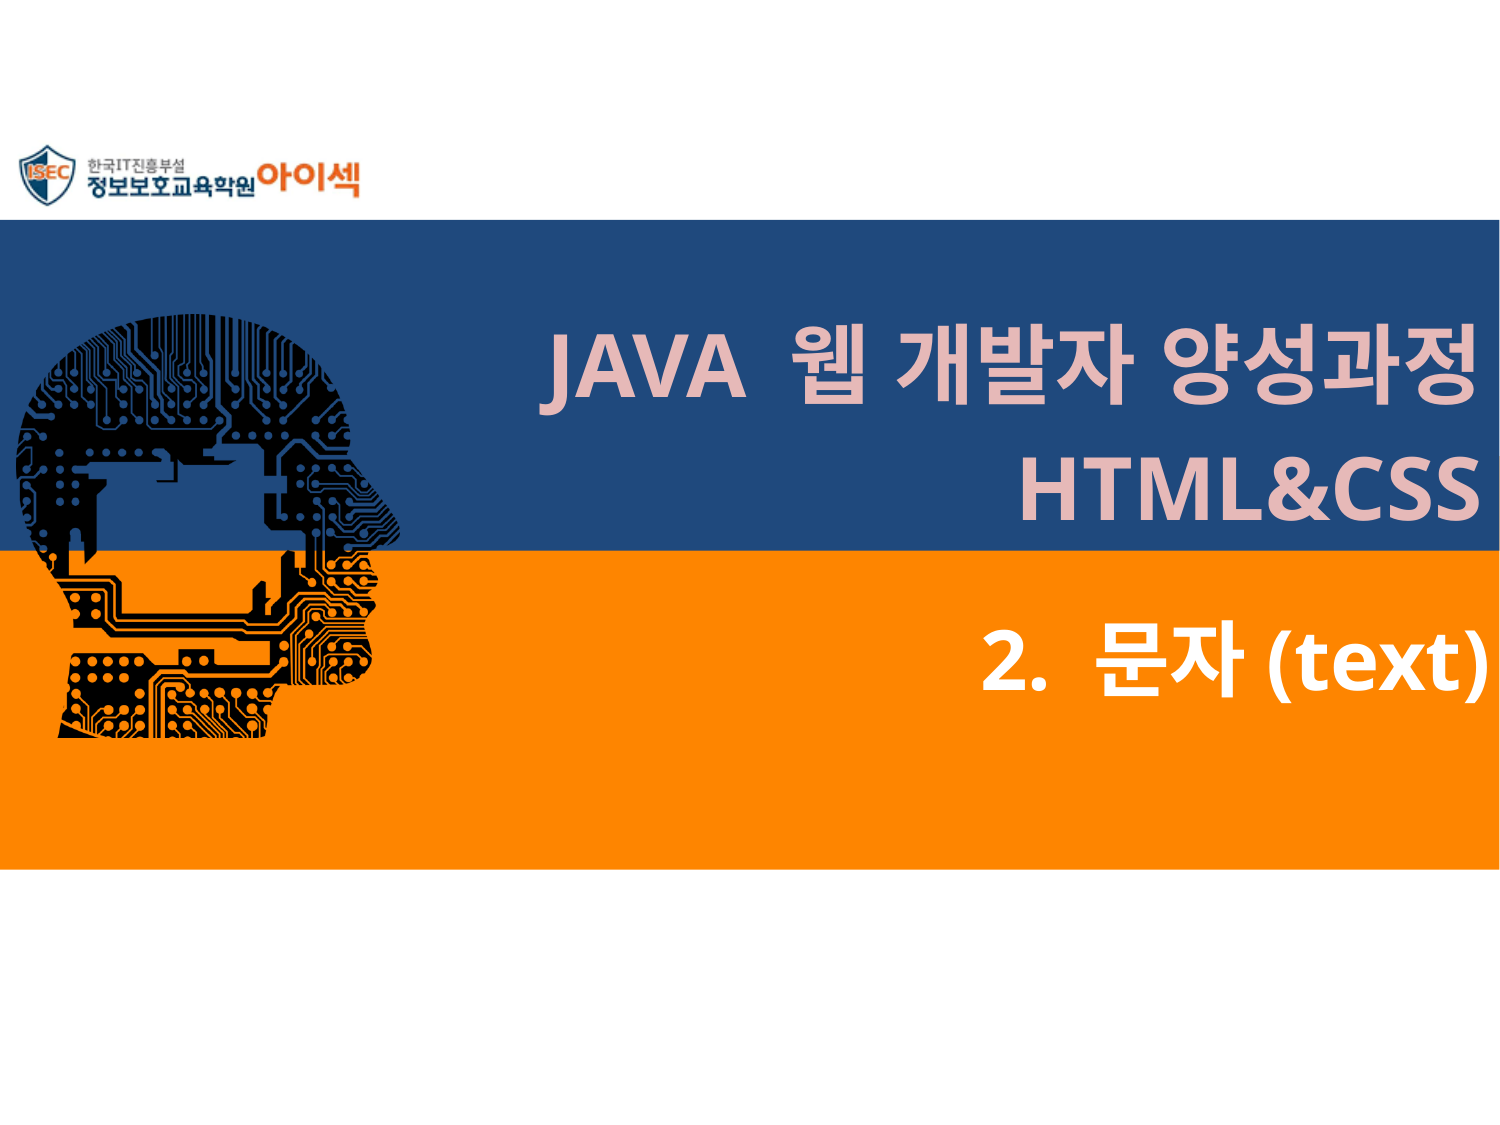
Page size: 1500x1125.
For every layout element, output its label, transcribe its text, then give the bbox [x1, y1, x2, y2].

title 2. 문자(text) [0, 574, 1500, 740]
picture [0, 28, 400, 219]
subtitle JAVA 웹 개발자 양성과정 HTML&CSS [448, 302, 1499, 504]
picture [16, 314, 400, 574]
